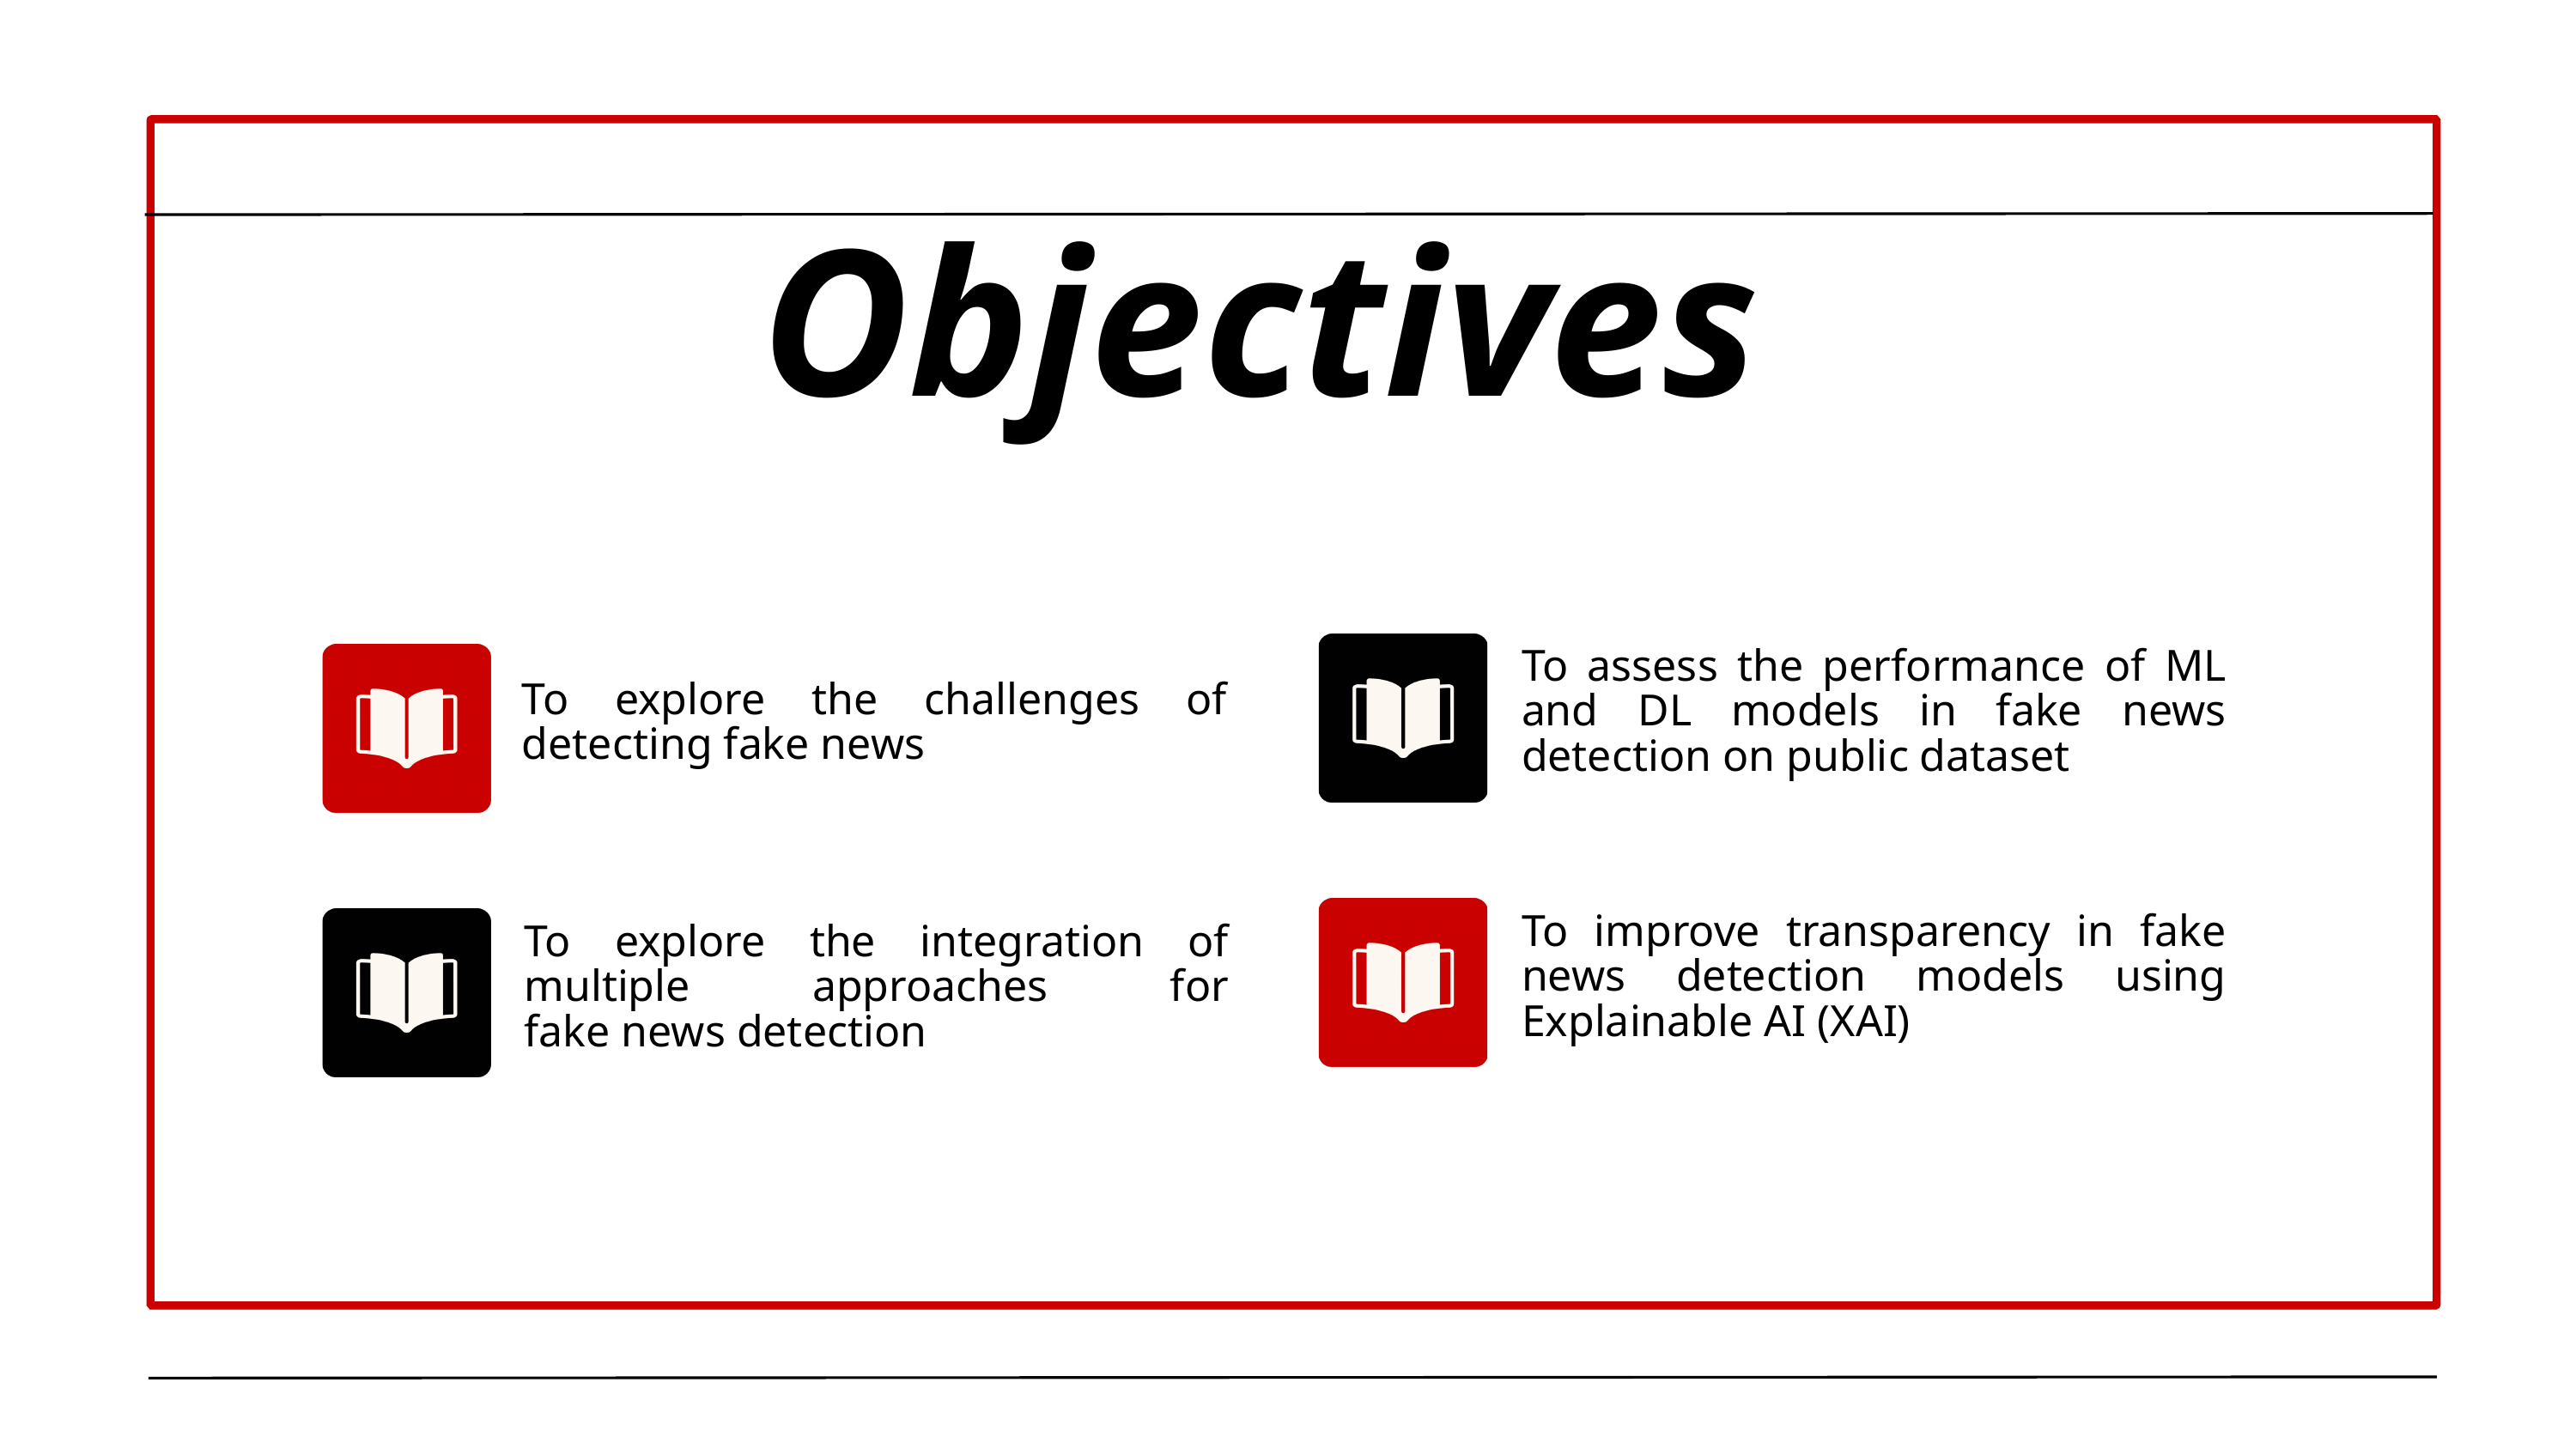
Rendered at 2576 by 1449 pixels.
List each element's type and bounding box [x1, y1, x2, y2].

text_box [150, 118, 2437, 1307]
